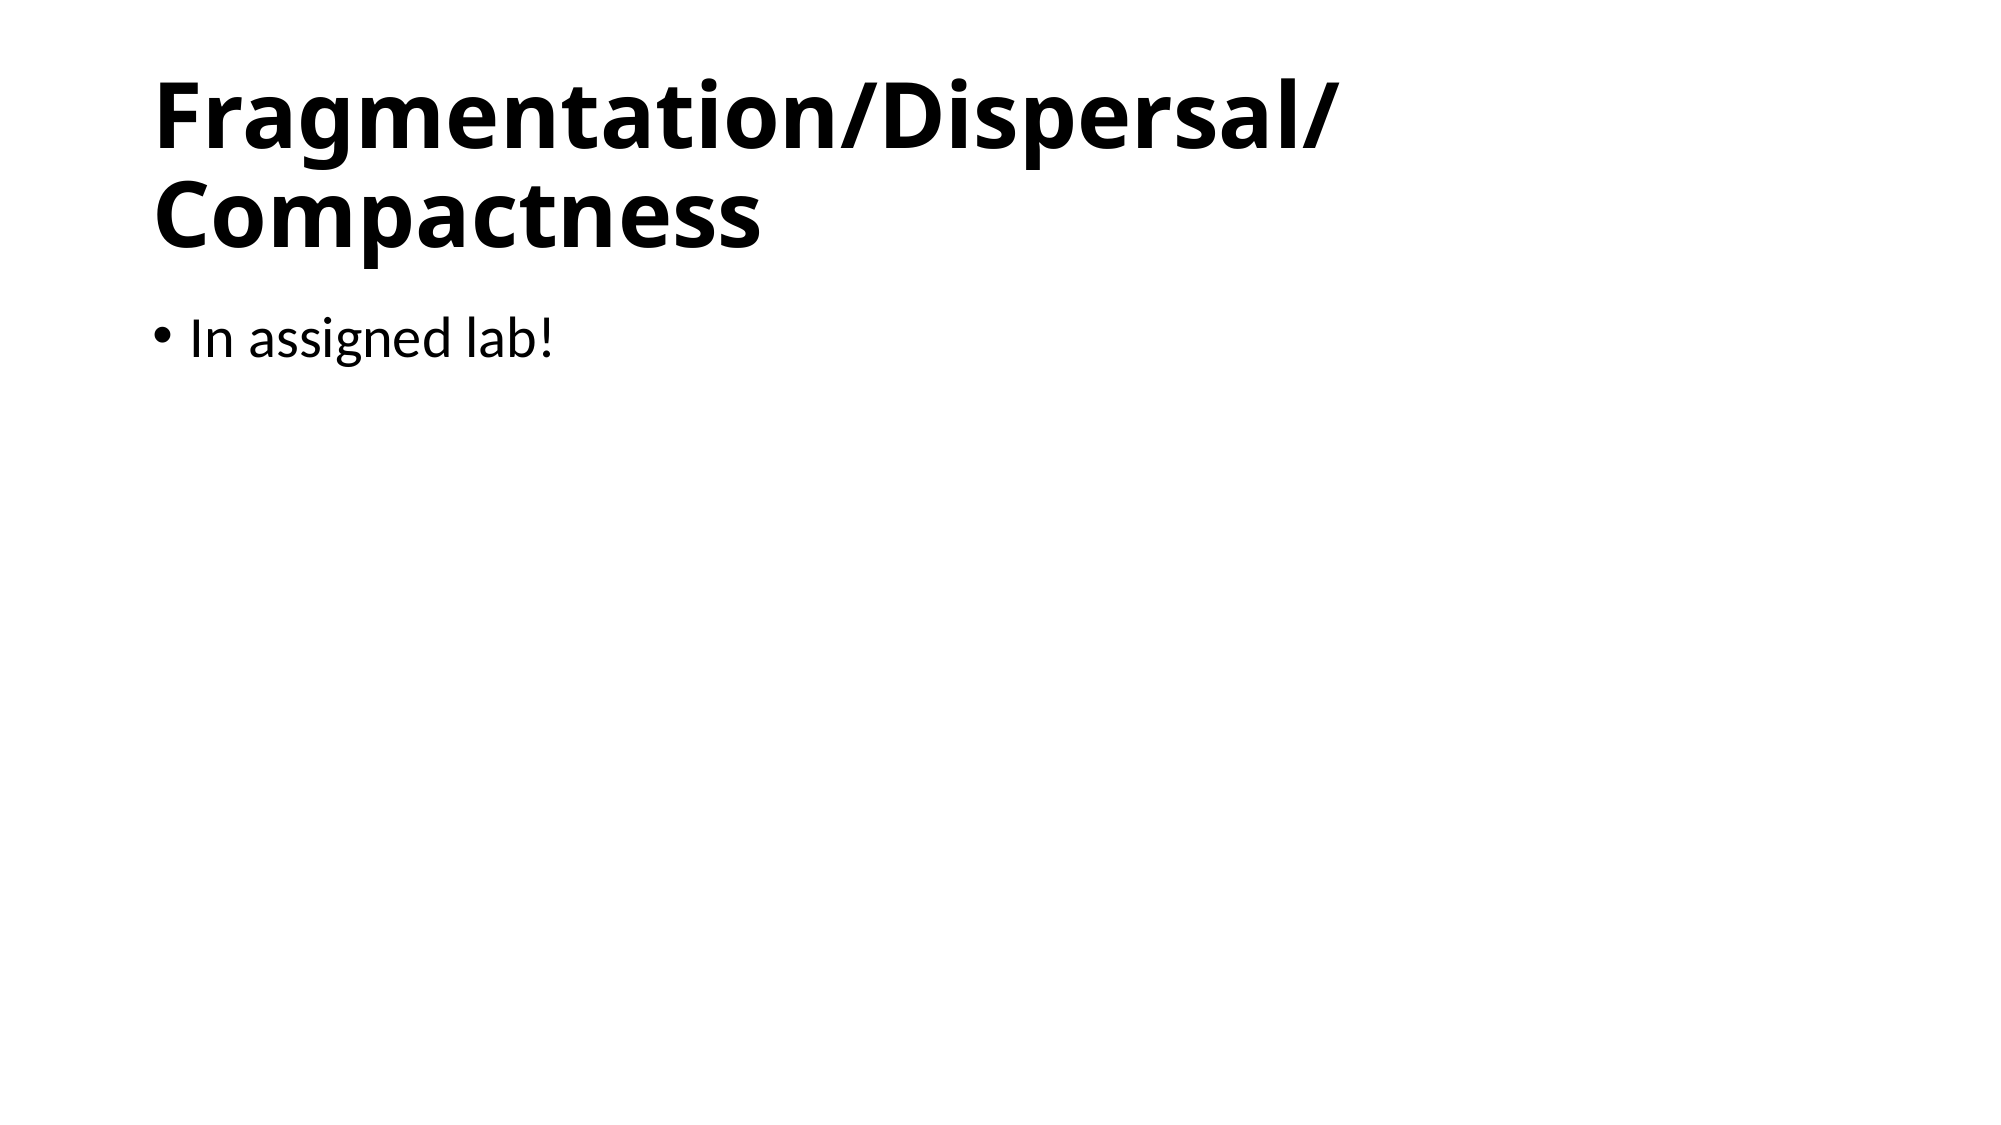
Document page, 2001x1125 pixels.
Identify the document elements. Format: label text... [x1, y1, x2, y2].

title Fragmentation/Dispersal/Compactness [137, 59, 1863, 278]
list In assigned lab! [137, 299, 1863, 1014]
